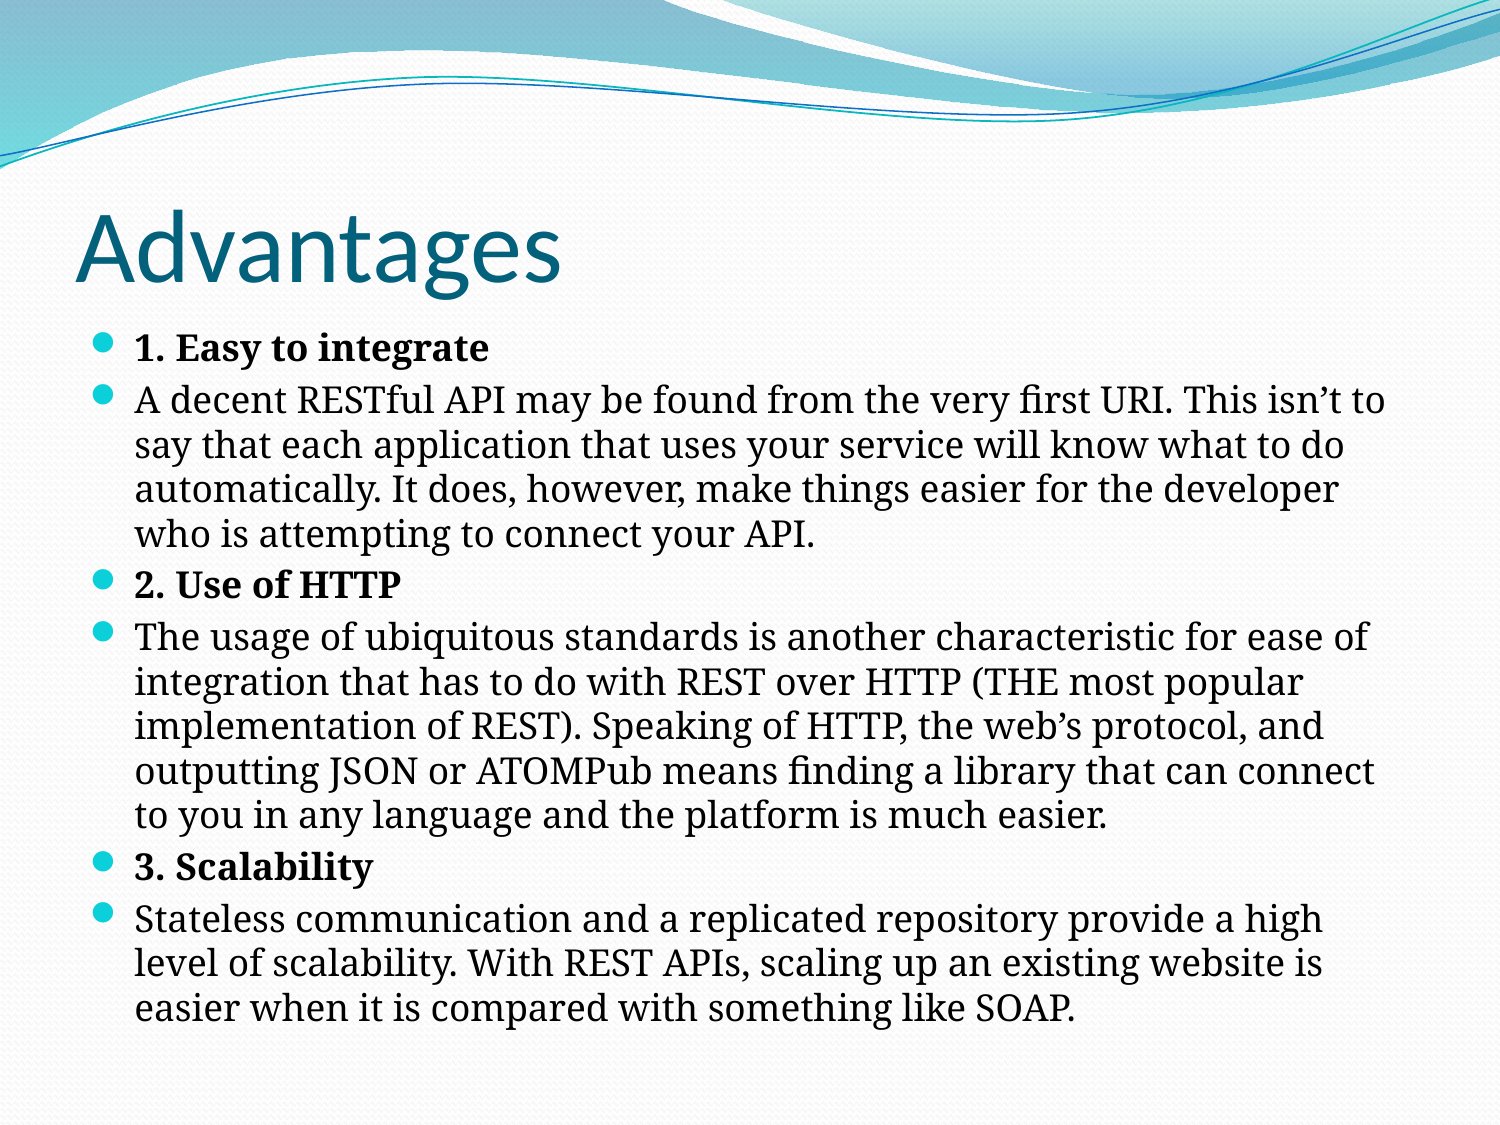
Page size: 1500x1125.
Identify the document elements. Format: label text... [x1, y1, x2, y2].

list 1. Easy to integrate A decent RESTful API may be found from the very first URI. This isn’t to say that each application that uses your service will know what to do automatically. It does, however, make things easier for the developer who is attempting to connect your API. 2. Use of HTTP The usage of ubiquitous standards is another characteristic for ease of integration that has to do with REST over HTTP (THE most popular implementation of REST). Speaking of HTTP, the web’s protocol, and outputting JSON or ATOMPub means finding a library that can connect to you in any language and the platform is much easier. 3. Scalability Stateless communication and a replicated repository provide a high level of scalability. With REST APIs, scaling up an existing website is easier when it is compared with something like SOAP. [75, 317, 1425, 1038]
title Advantages [75, 115, 1425, 303]
